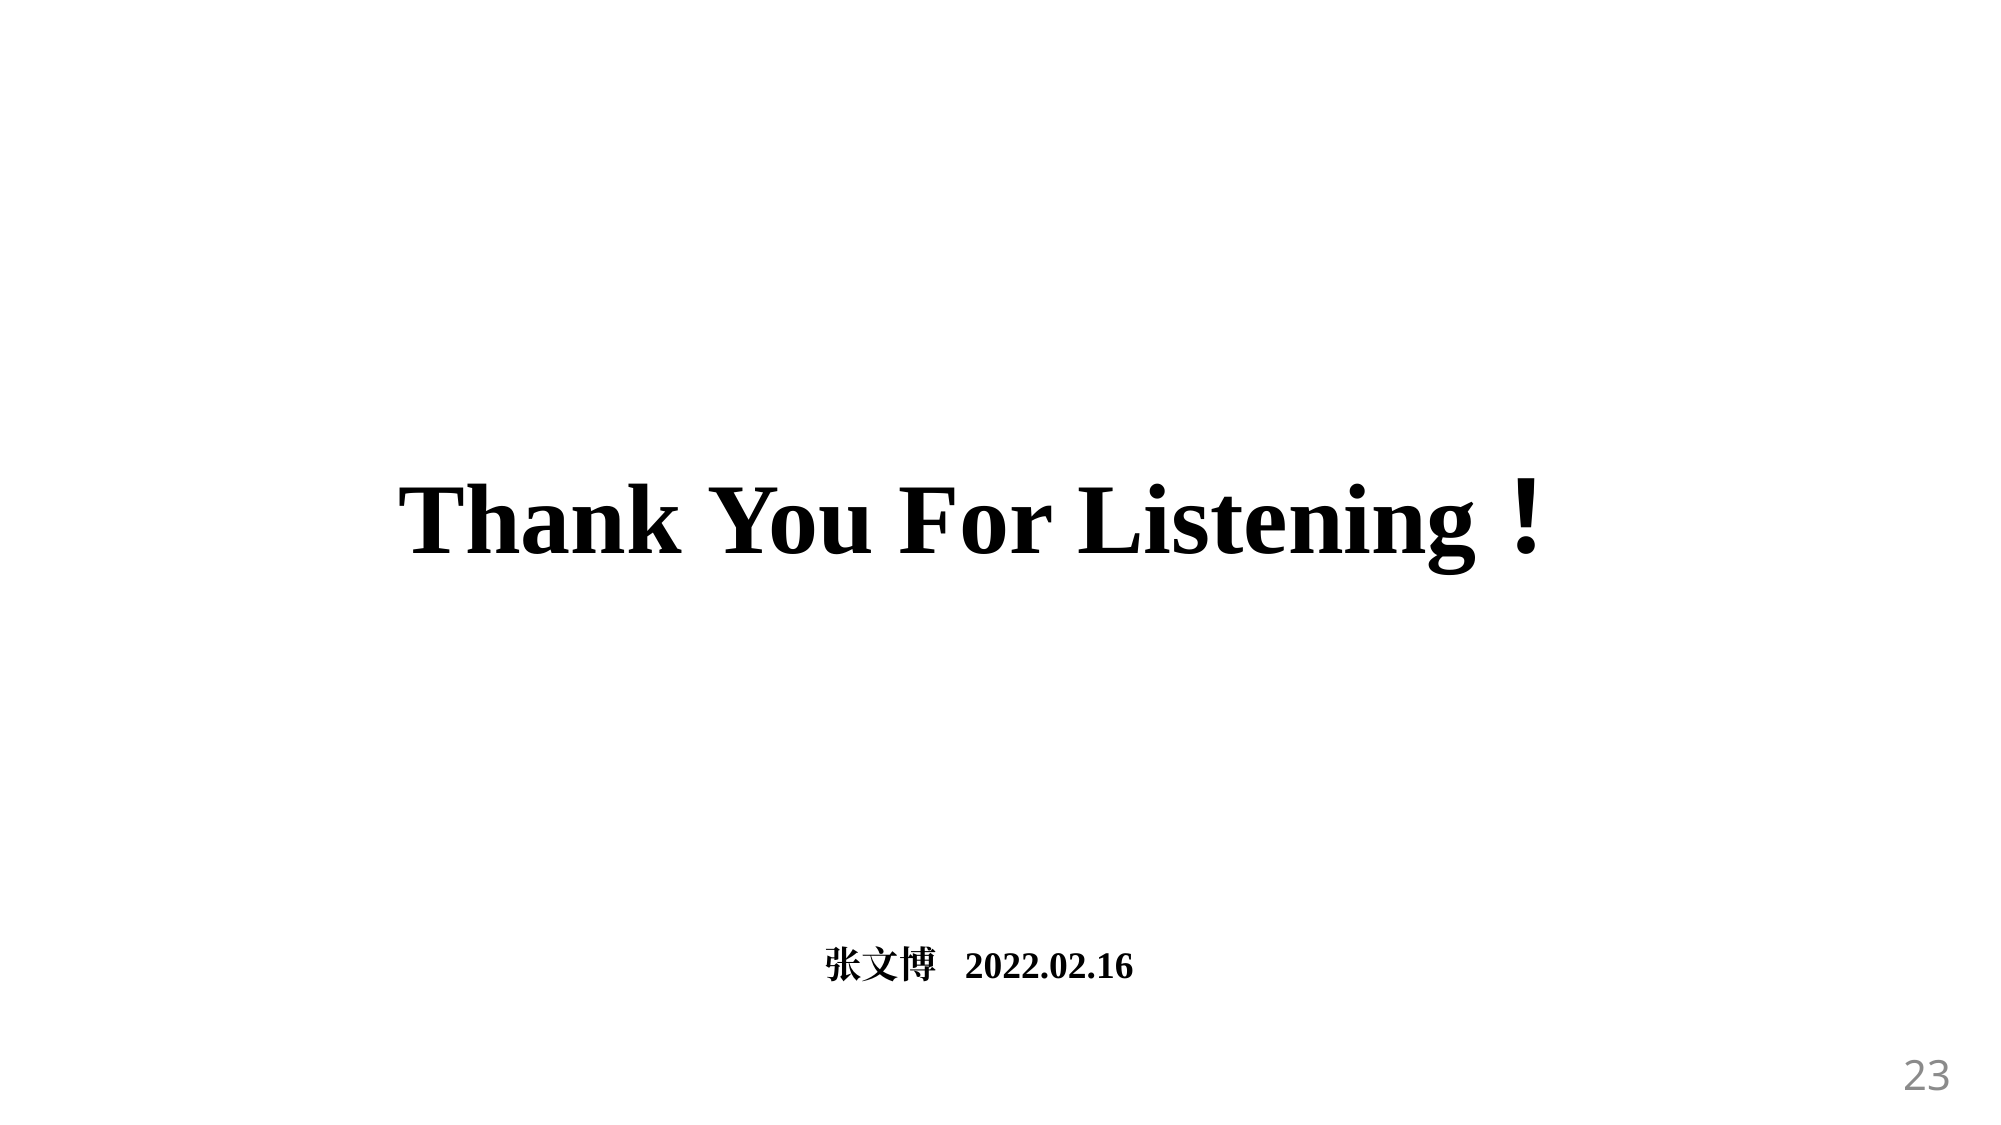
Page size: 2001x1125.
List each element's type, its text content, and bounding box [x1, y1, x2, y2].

text_box 张文博 2022.02.16 [809, 933, 1191, 994]
text_box Thank You For Listening！ [0, 456, 2000, 586]
slide_number 23 [1876, 1047, 1967, 1107]
